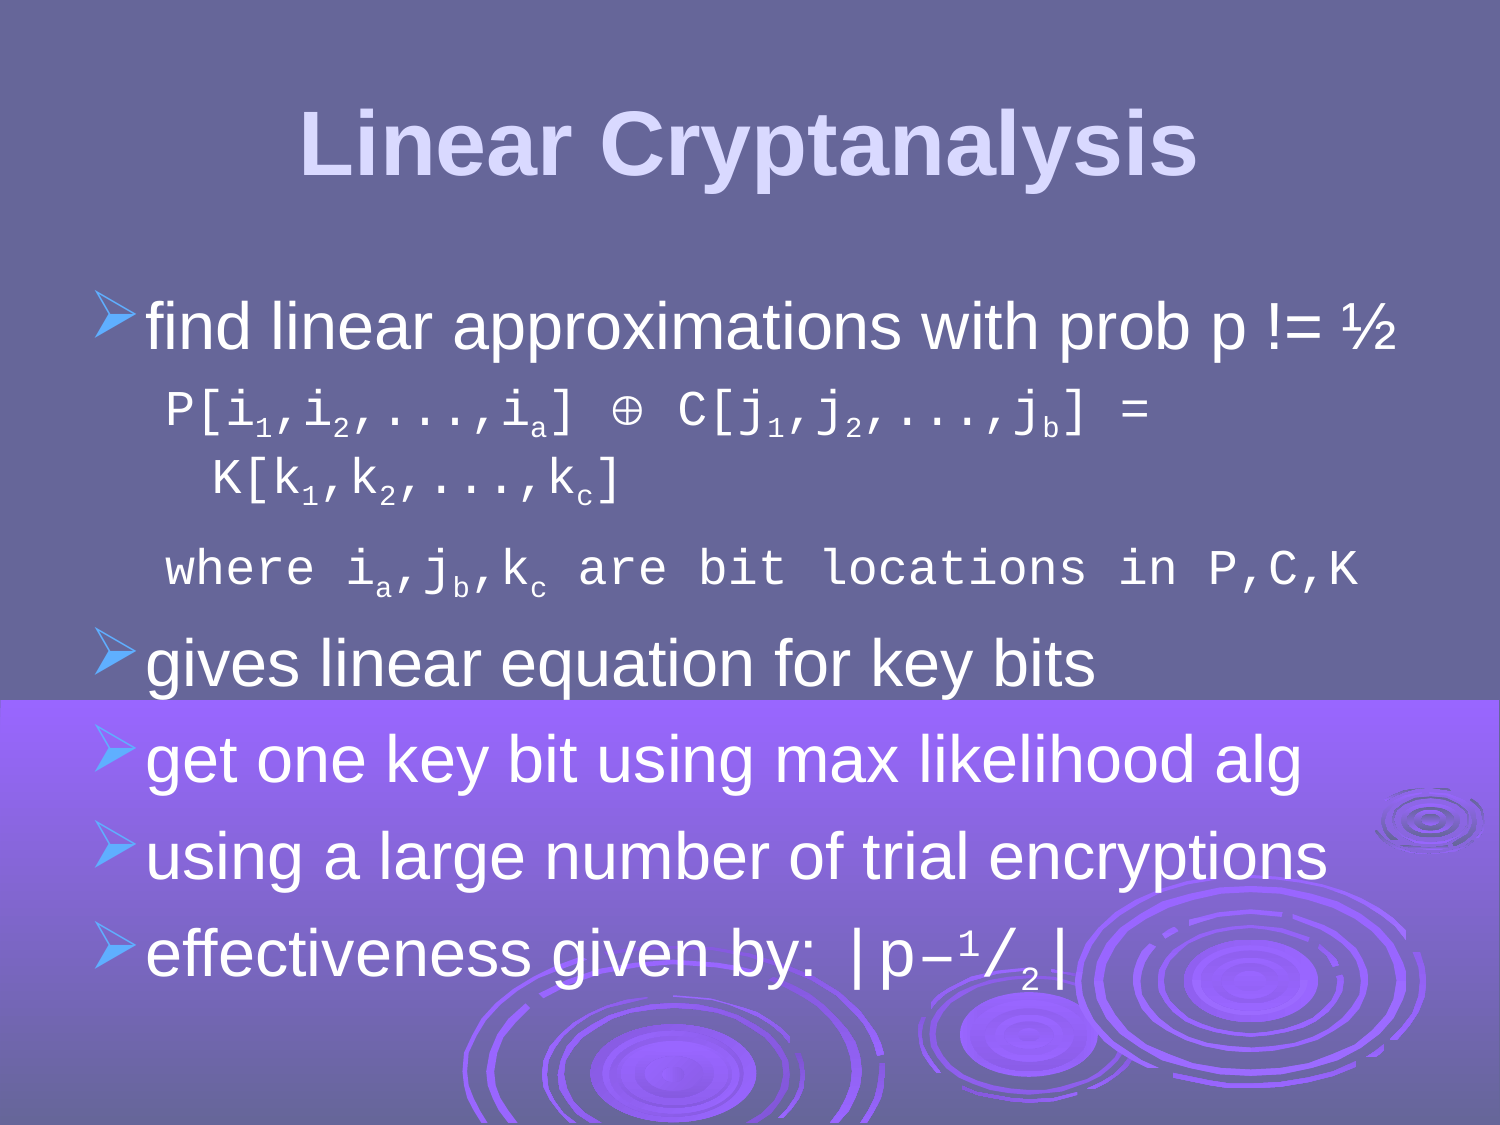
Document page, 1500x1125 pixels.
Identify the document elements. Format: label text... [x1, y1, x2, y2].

picture [929, 1006, 1122, 1095]
text_box Linear Cryptanalysis [74, 45, 1425, 233]
text_box find linear approximations with prob p != ½ P[i1,i2,...,ia]  C[j1,j2,...,jb] = K[k1,k2,...,kc] where ia,jb,kc are bit locations in P,C,K gives linear equation for key bits get one key bit using max likelihood alg using a large number of trial encryptions effectiveness given by: |p–1/2| [74, 274, 1425, 1006]
